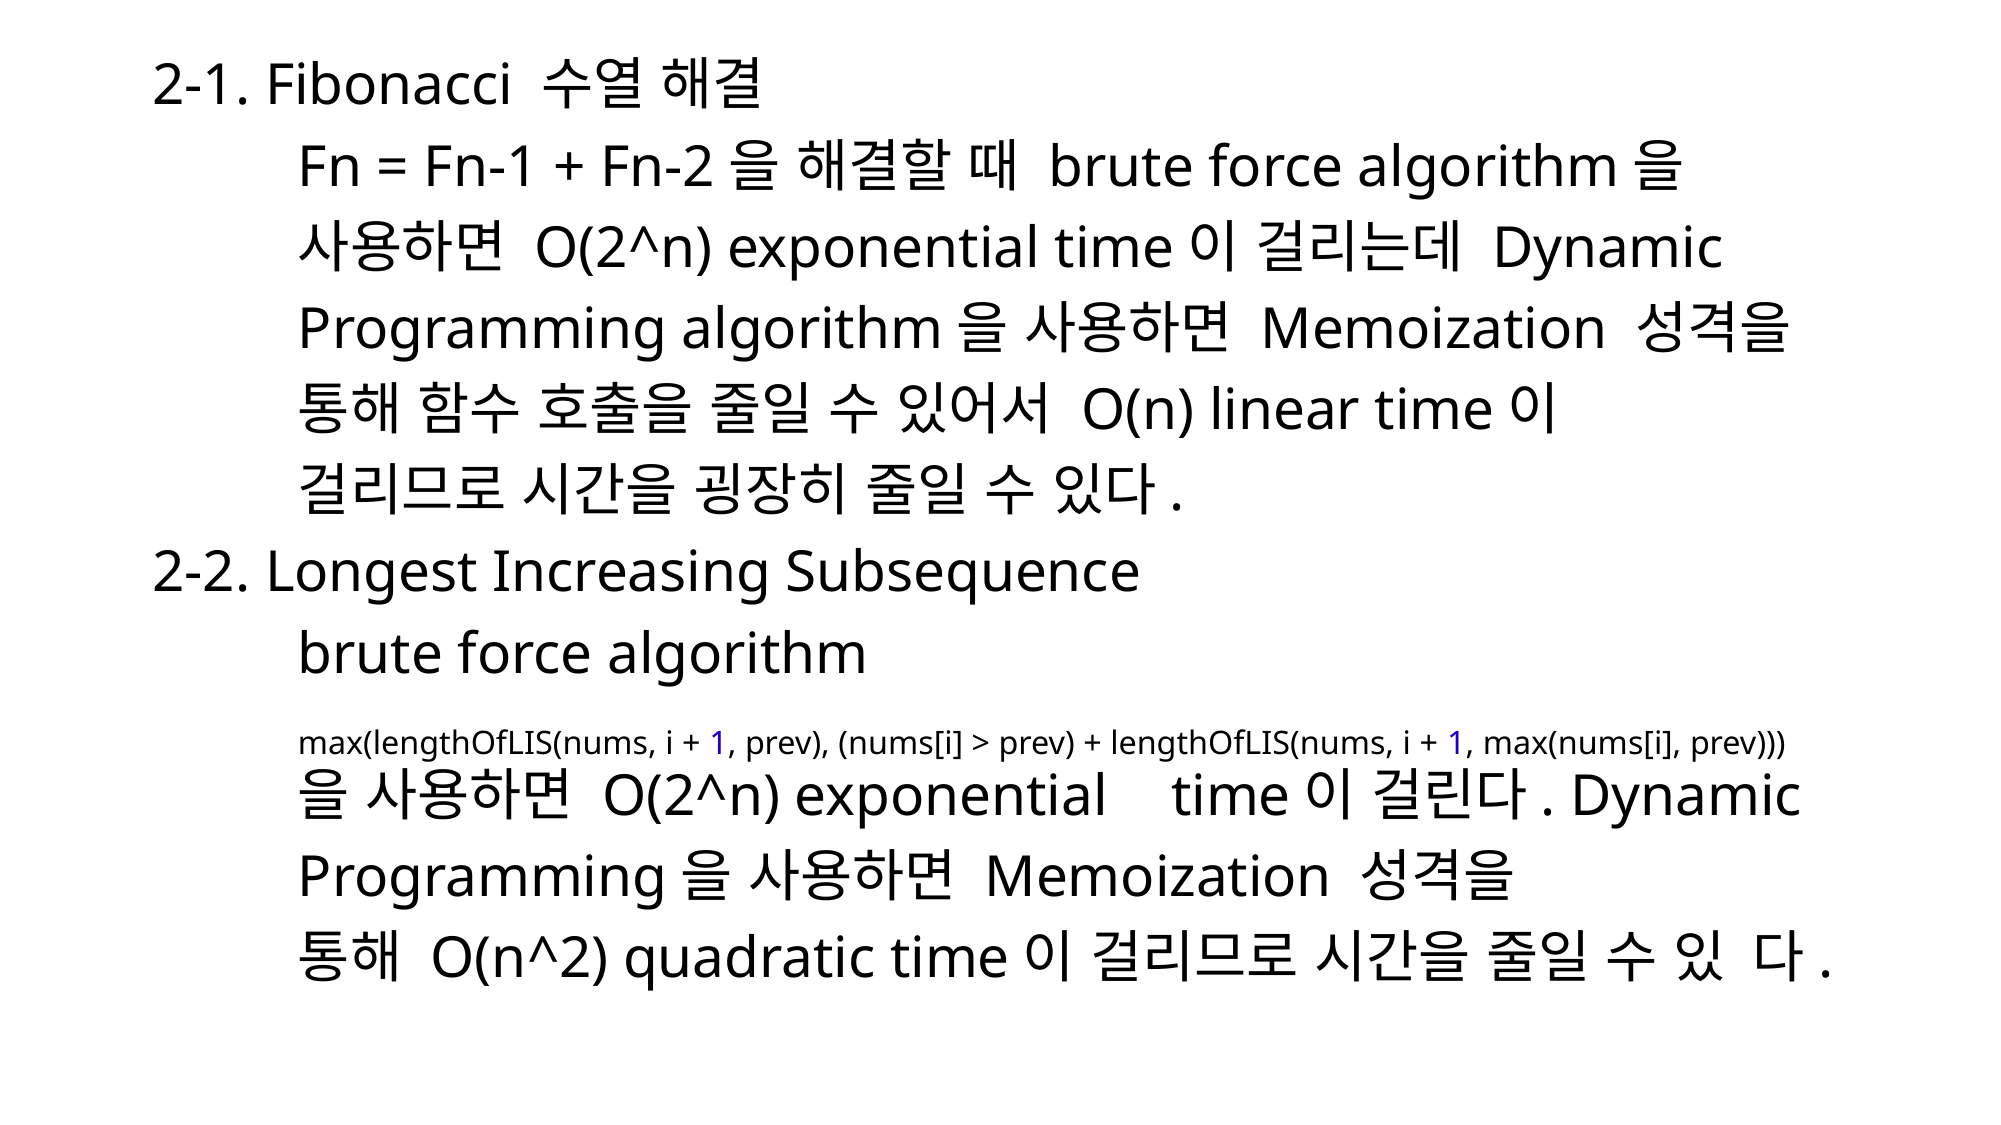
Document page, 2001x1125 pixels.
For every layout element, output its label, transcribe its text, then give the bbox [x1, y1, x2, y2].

list 2-1. Fibonacci 수열 해결 Fn = Fn-1 + Fn-2을 해결할 때 brute force algorithm을 사용하면 O(2^n) exponential time이 걸리는데 Dynamic Programming algorithm을 사용하면 Memoization 성격을 통해 함수 호출을 줄일 수 있어서 O(n) linear time이 걸리므로 시간을 굉장히 줄일 수 있다. 2-2. Longest Increasing Subsequence brute force algorithm max(lengthOfLIS(nums, i + 1, prev), (nums[i] > prev) + lengthOfLIS(nums, i + 1, max(nums[i], prev))) 을 사용하면 O(2^n) exponential time이 걸린다. Dynamic Programming을 사용하면 Memoization 성격을 통해 O(n^2) quadratic time이 걸리므로 시간을 줄일 수 있 다. [137, 48, 1863, 1014]
